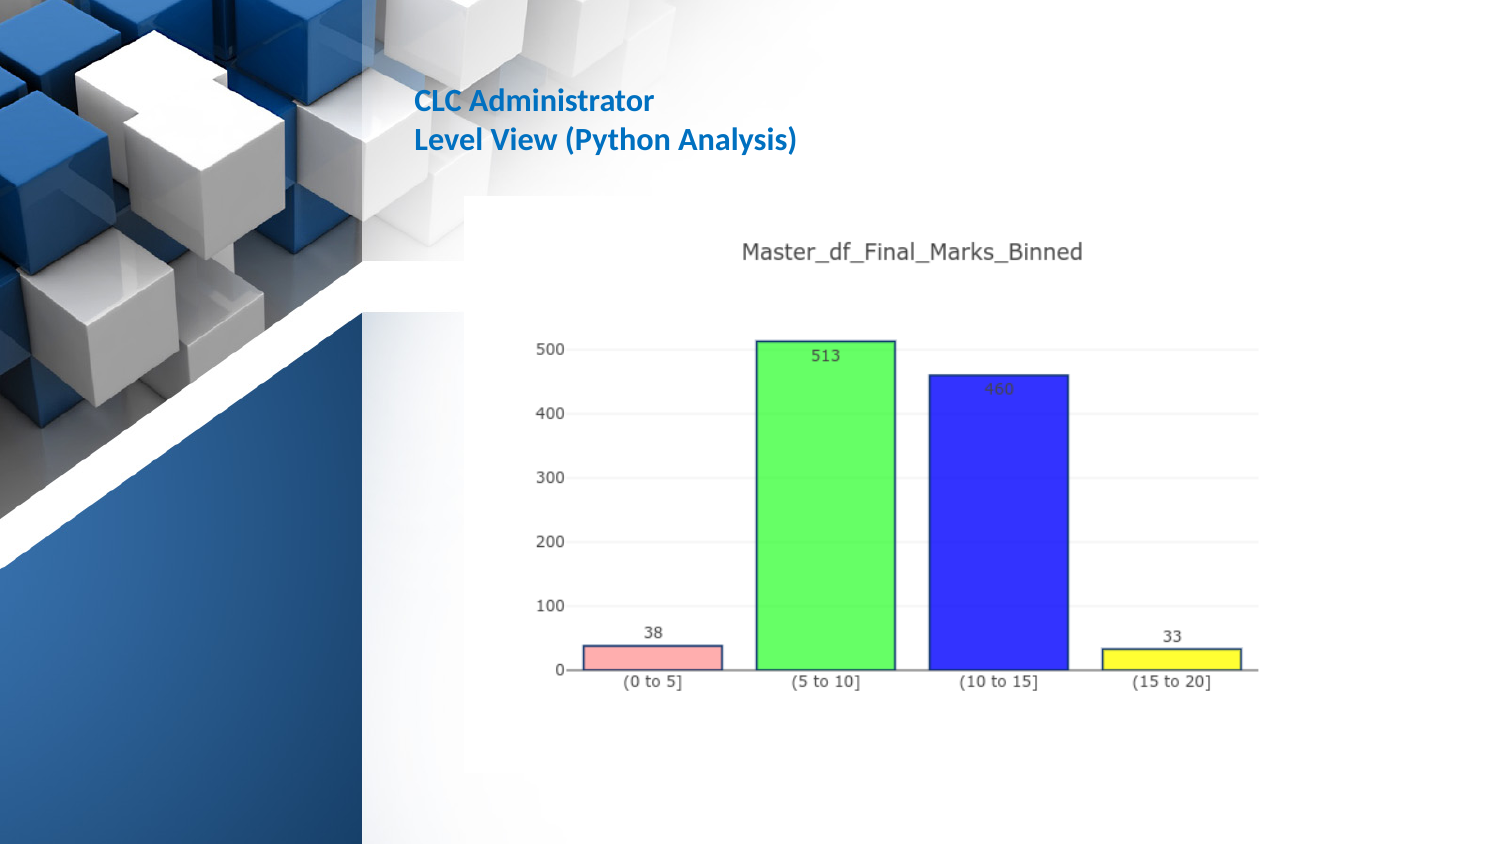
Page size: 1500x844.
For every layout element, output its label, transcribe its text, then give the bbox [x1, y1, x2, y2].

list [464, 196, 1361, 773]
title CLC Administrator Level View (Python Analysis) [399, 71, 1427, 166]
picture [0, 0, 1500, 844]
